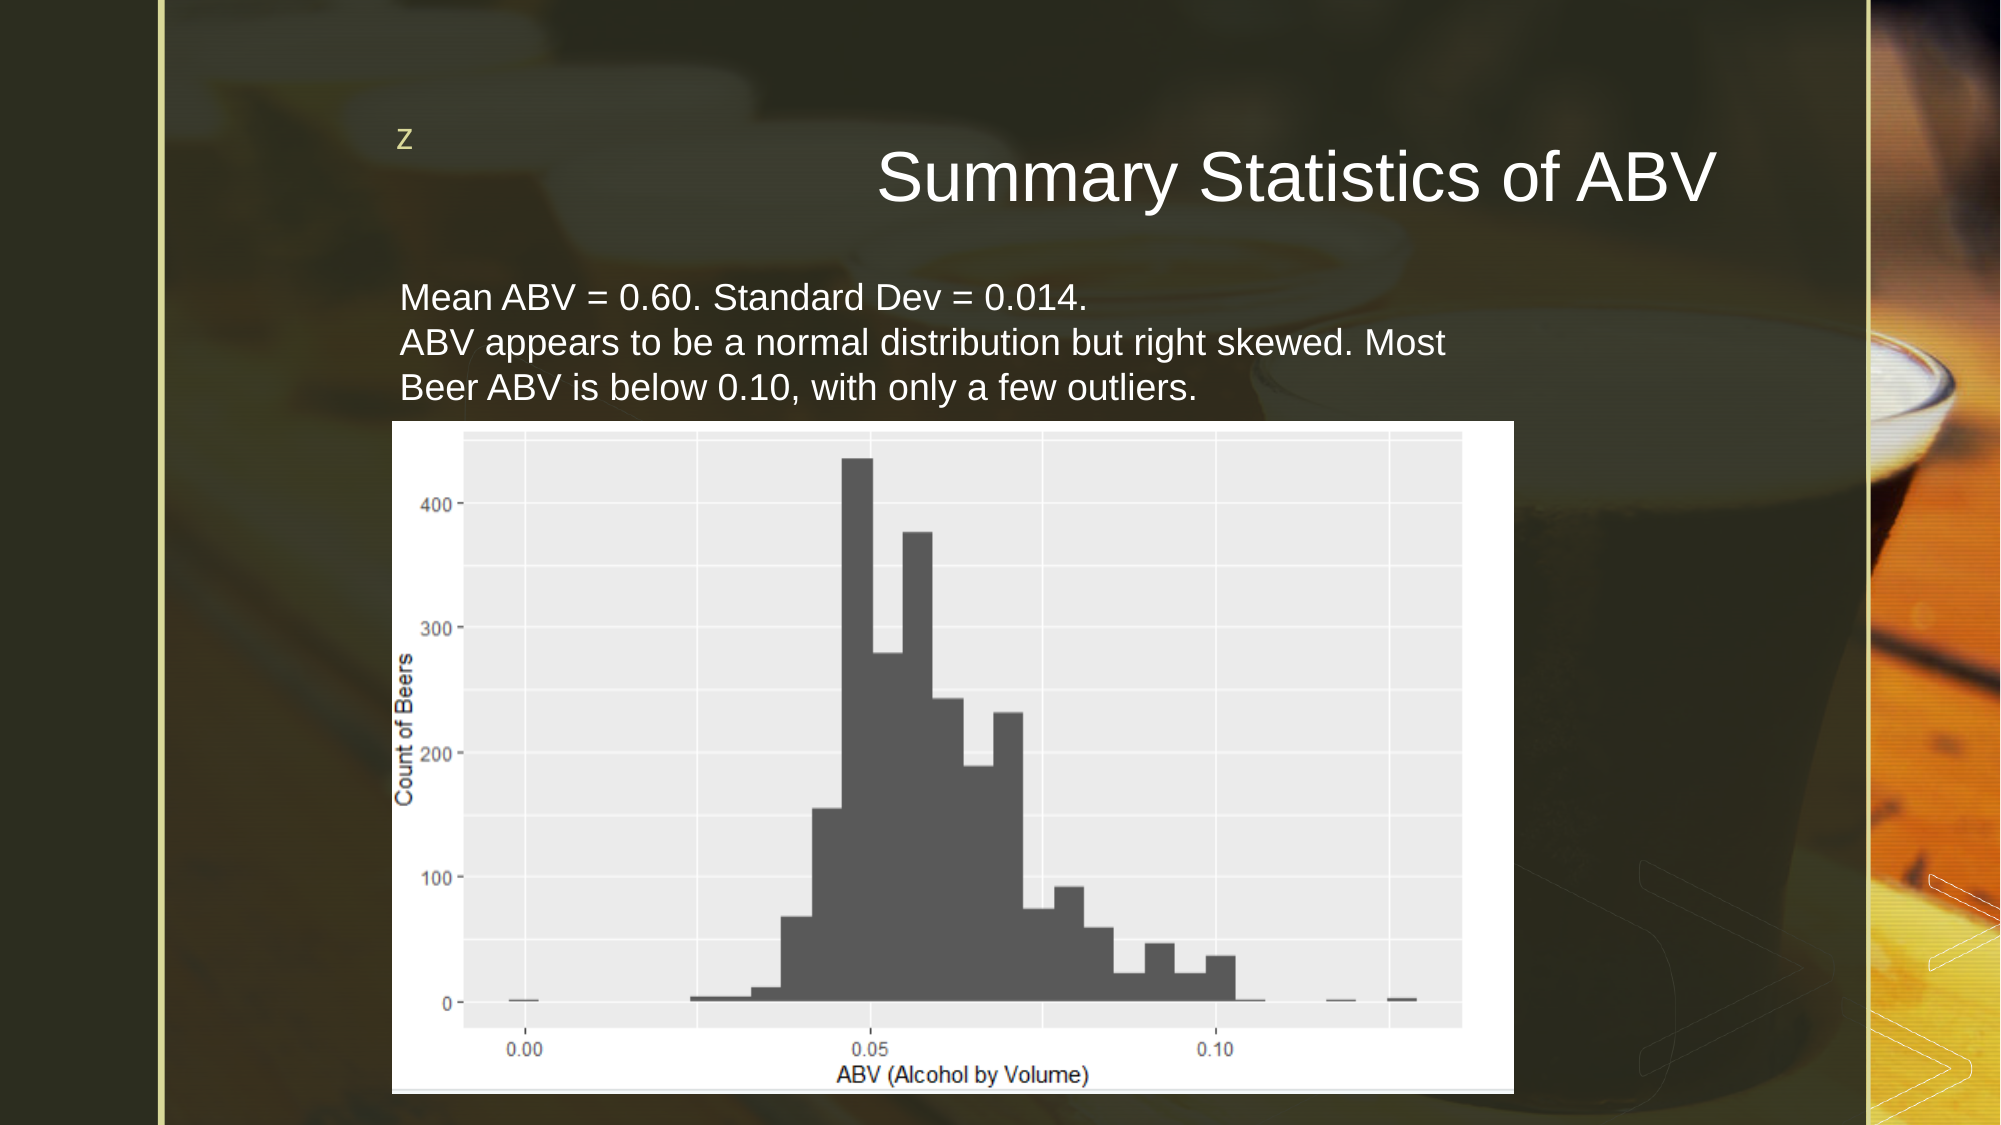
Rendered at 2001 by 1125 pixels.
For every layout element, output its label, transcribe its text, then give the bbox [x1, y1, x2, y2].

picture [391, 421, 1515, 1094]
title Summary Statistics of ABV [428, 132, 1734, 310]
text_box Mean ABV = 0.60. Standard Dev = 0.014. ABV appears to be a normal distribution but right skewed. Most Beer ABV is below 0.10, with only a few outliers. [384, 265, 1520, 416]
picture [1871, 0, 2001, 1125]
